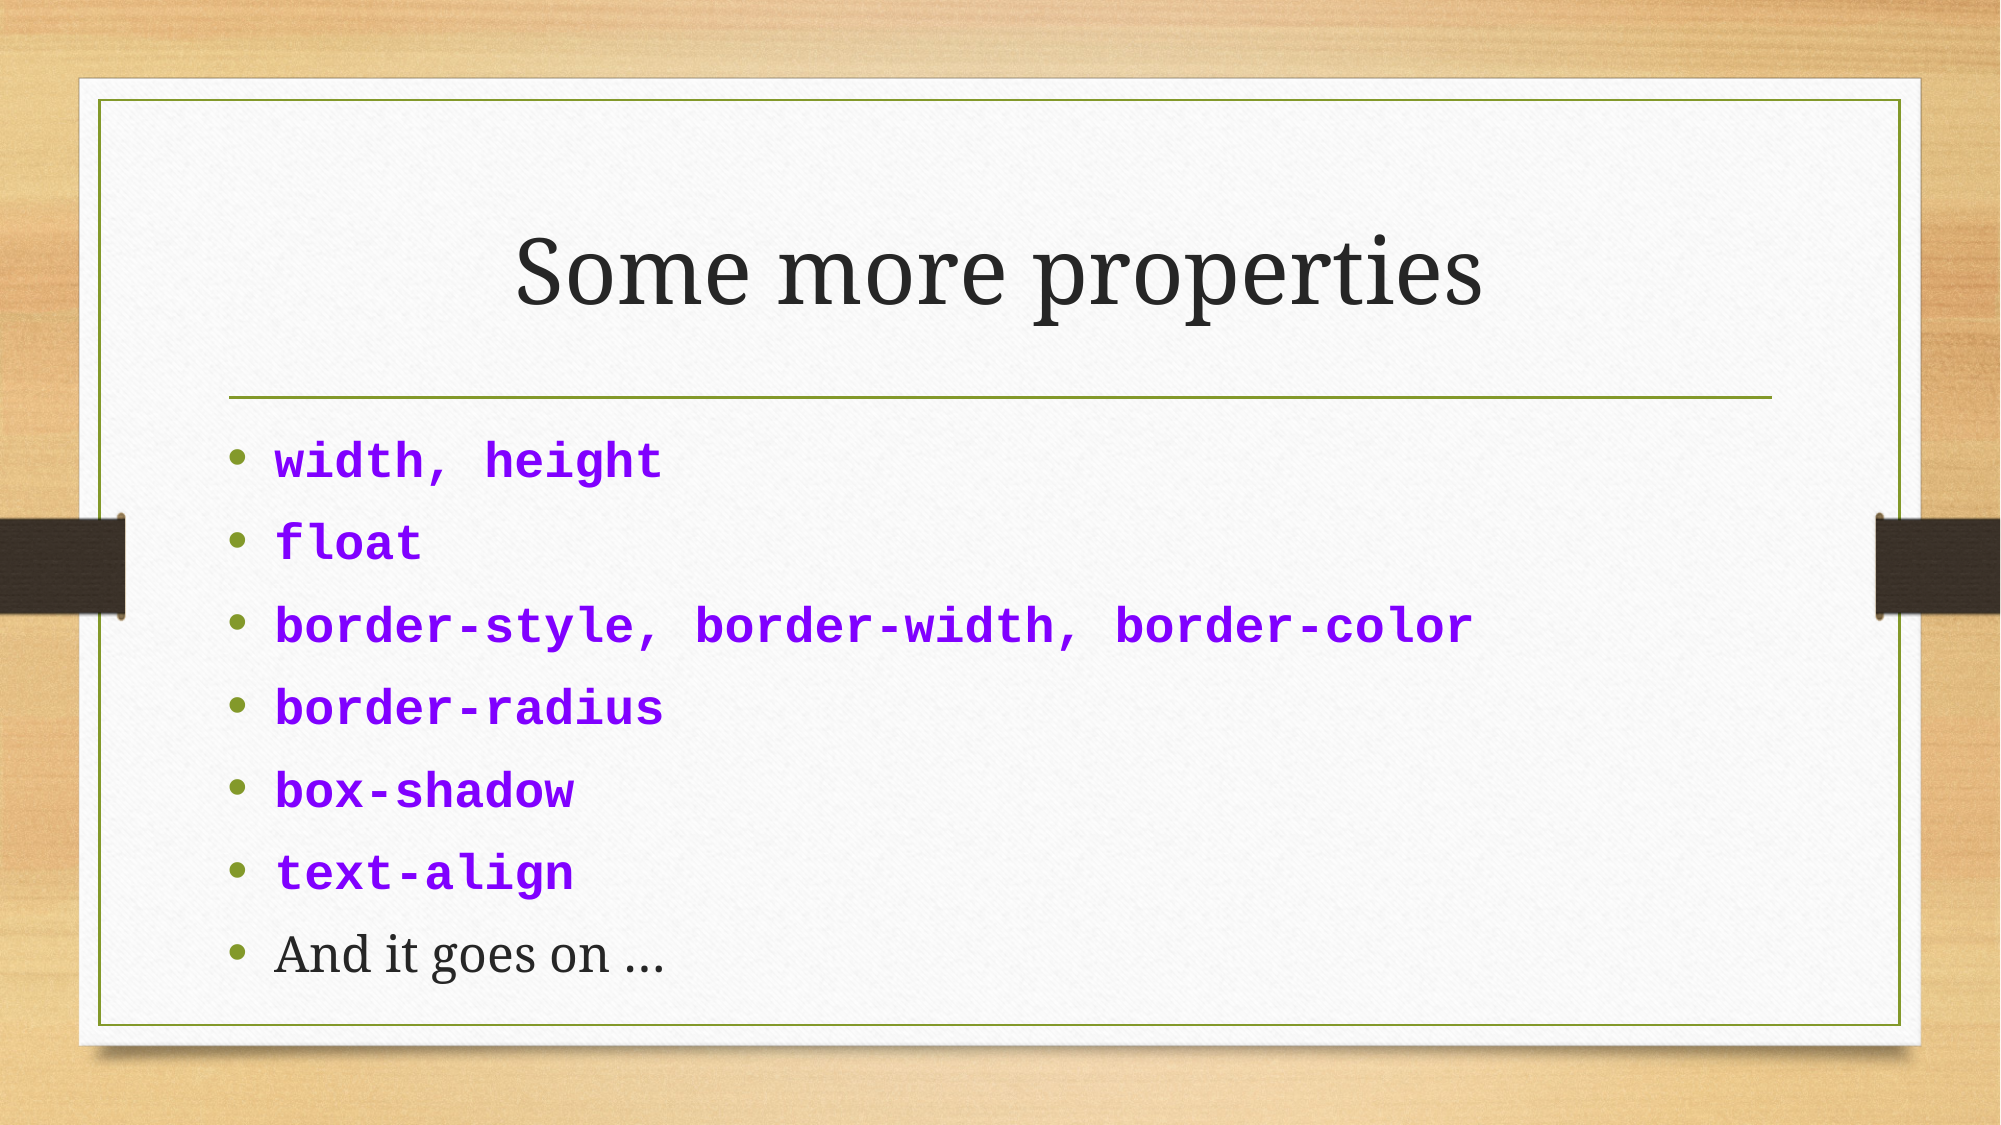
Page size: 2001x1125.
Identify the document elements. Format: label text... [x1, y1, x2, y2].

title Some more properties [212, 161, 1788, 375]
list width, height float border-style, border-width, border-color border-radius box-shadow text-align And it goes on … [212, 419, 1788, 964]
picture [0, 0, 2001, 1125]
